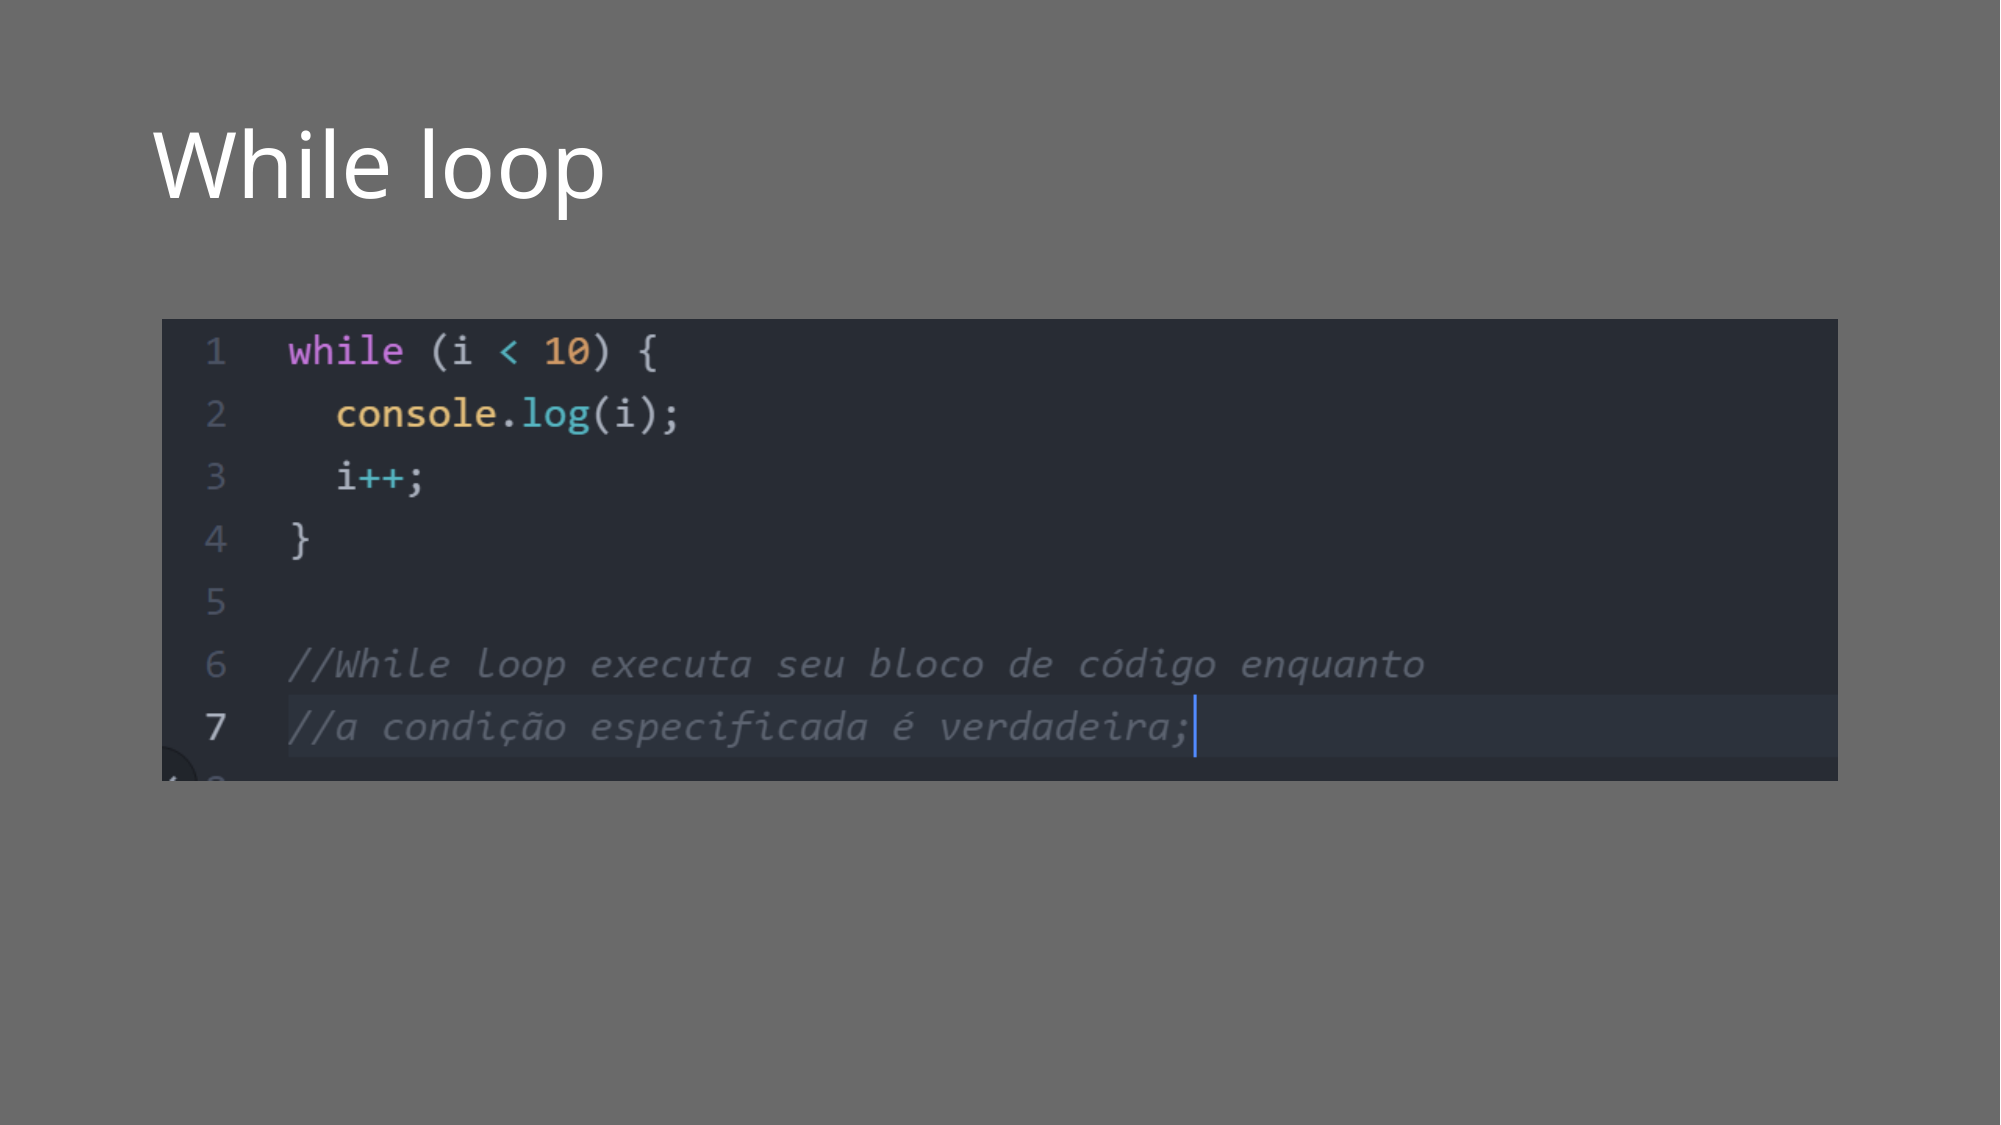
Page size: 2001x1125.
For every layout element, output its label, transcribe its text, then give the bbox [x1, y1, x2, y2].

title While loop [137, 59, 1863, 278]
picture [162, 319, 1838, 781]
